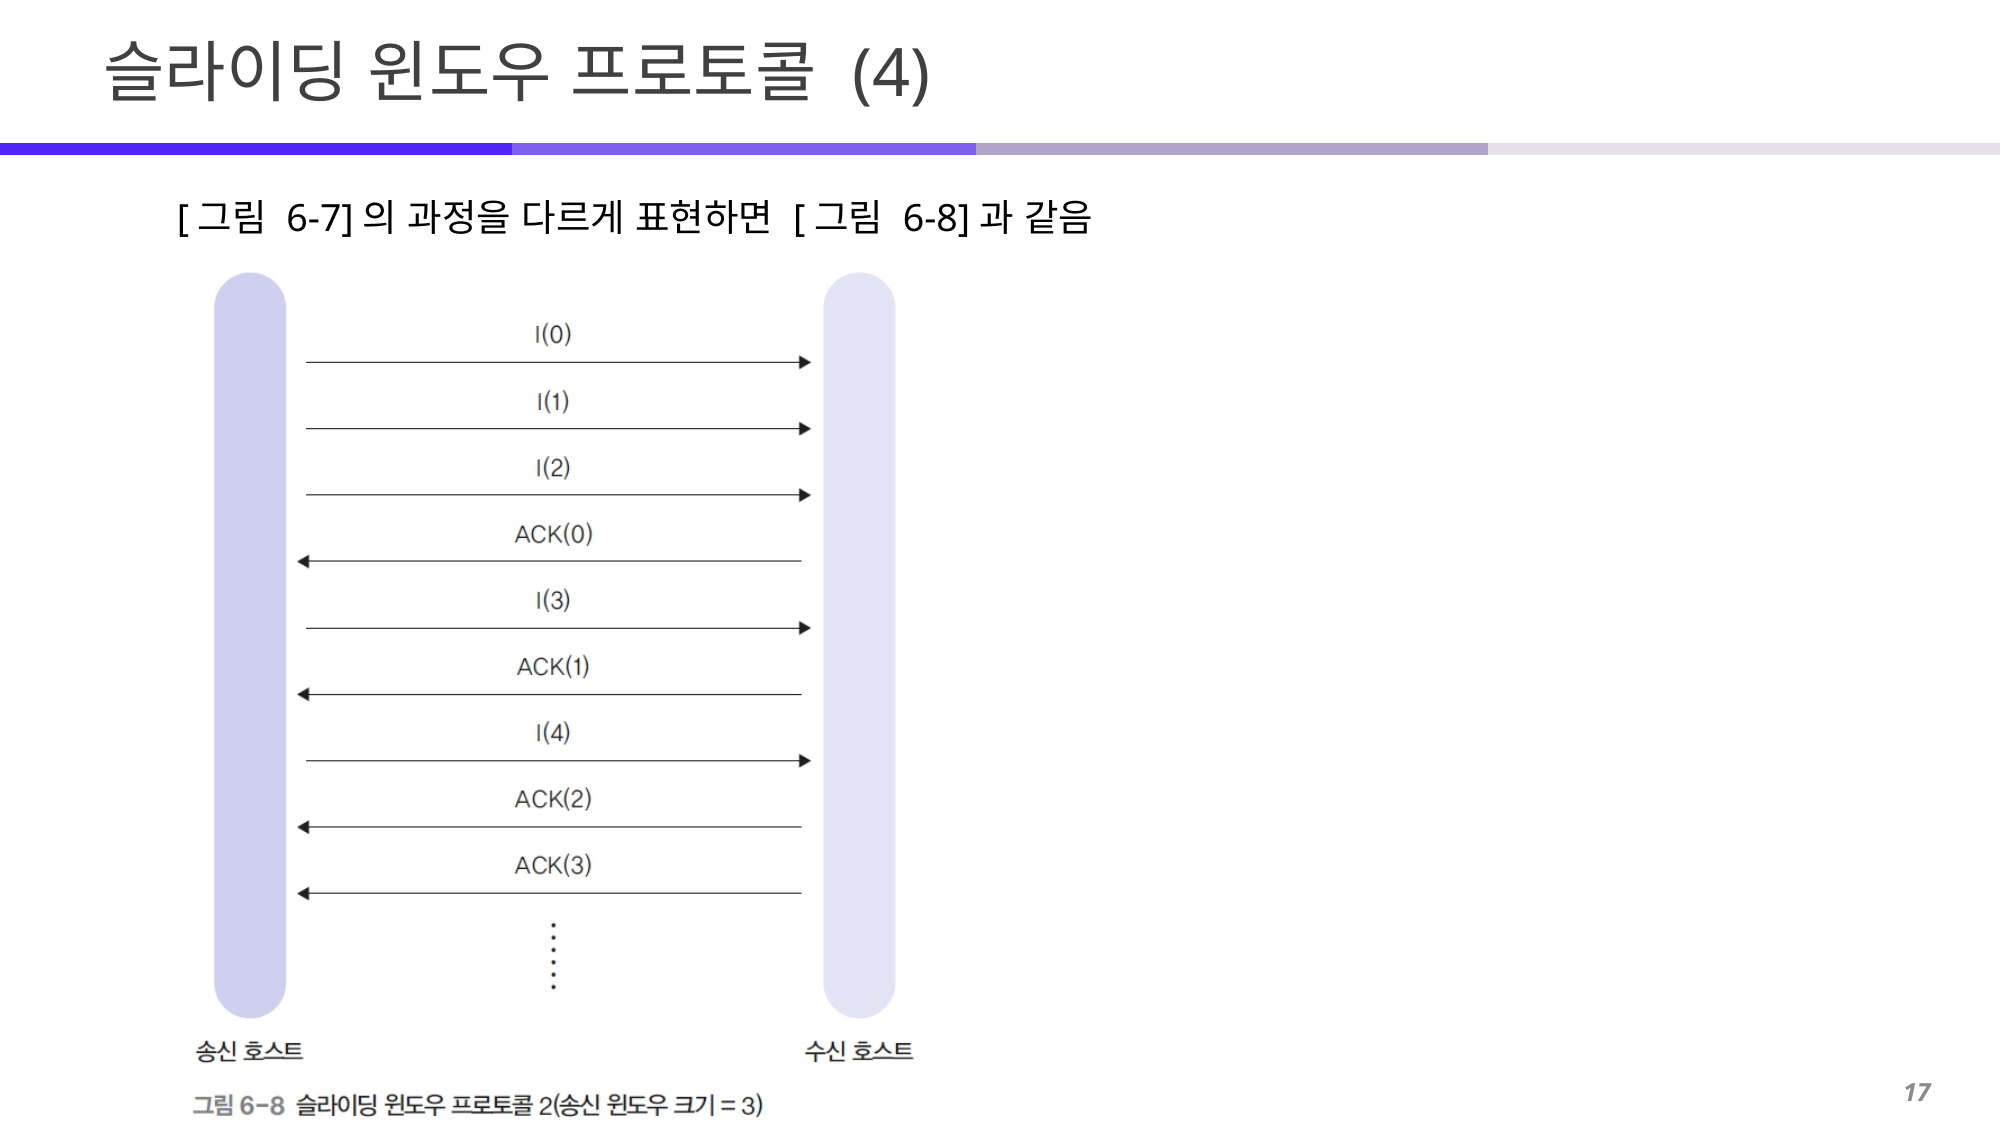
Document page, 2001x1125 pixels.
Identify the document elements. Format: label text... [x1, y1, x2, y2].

title 슬라이딩 윈도우 프로토콜 (4) [88, 18, 1920, 122]
list [그림 6-7]의 과정을 다르게 표현하면 [그림 6-8]과 같음 [88, 176, 1920, 1083]
picture [187, 262, 923, 1125]
